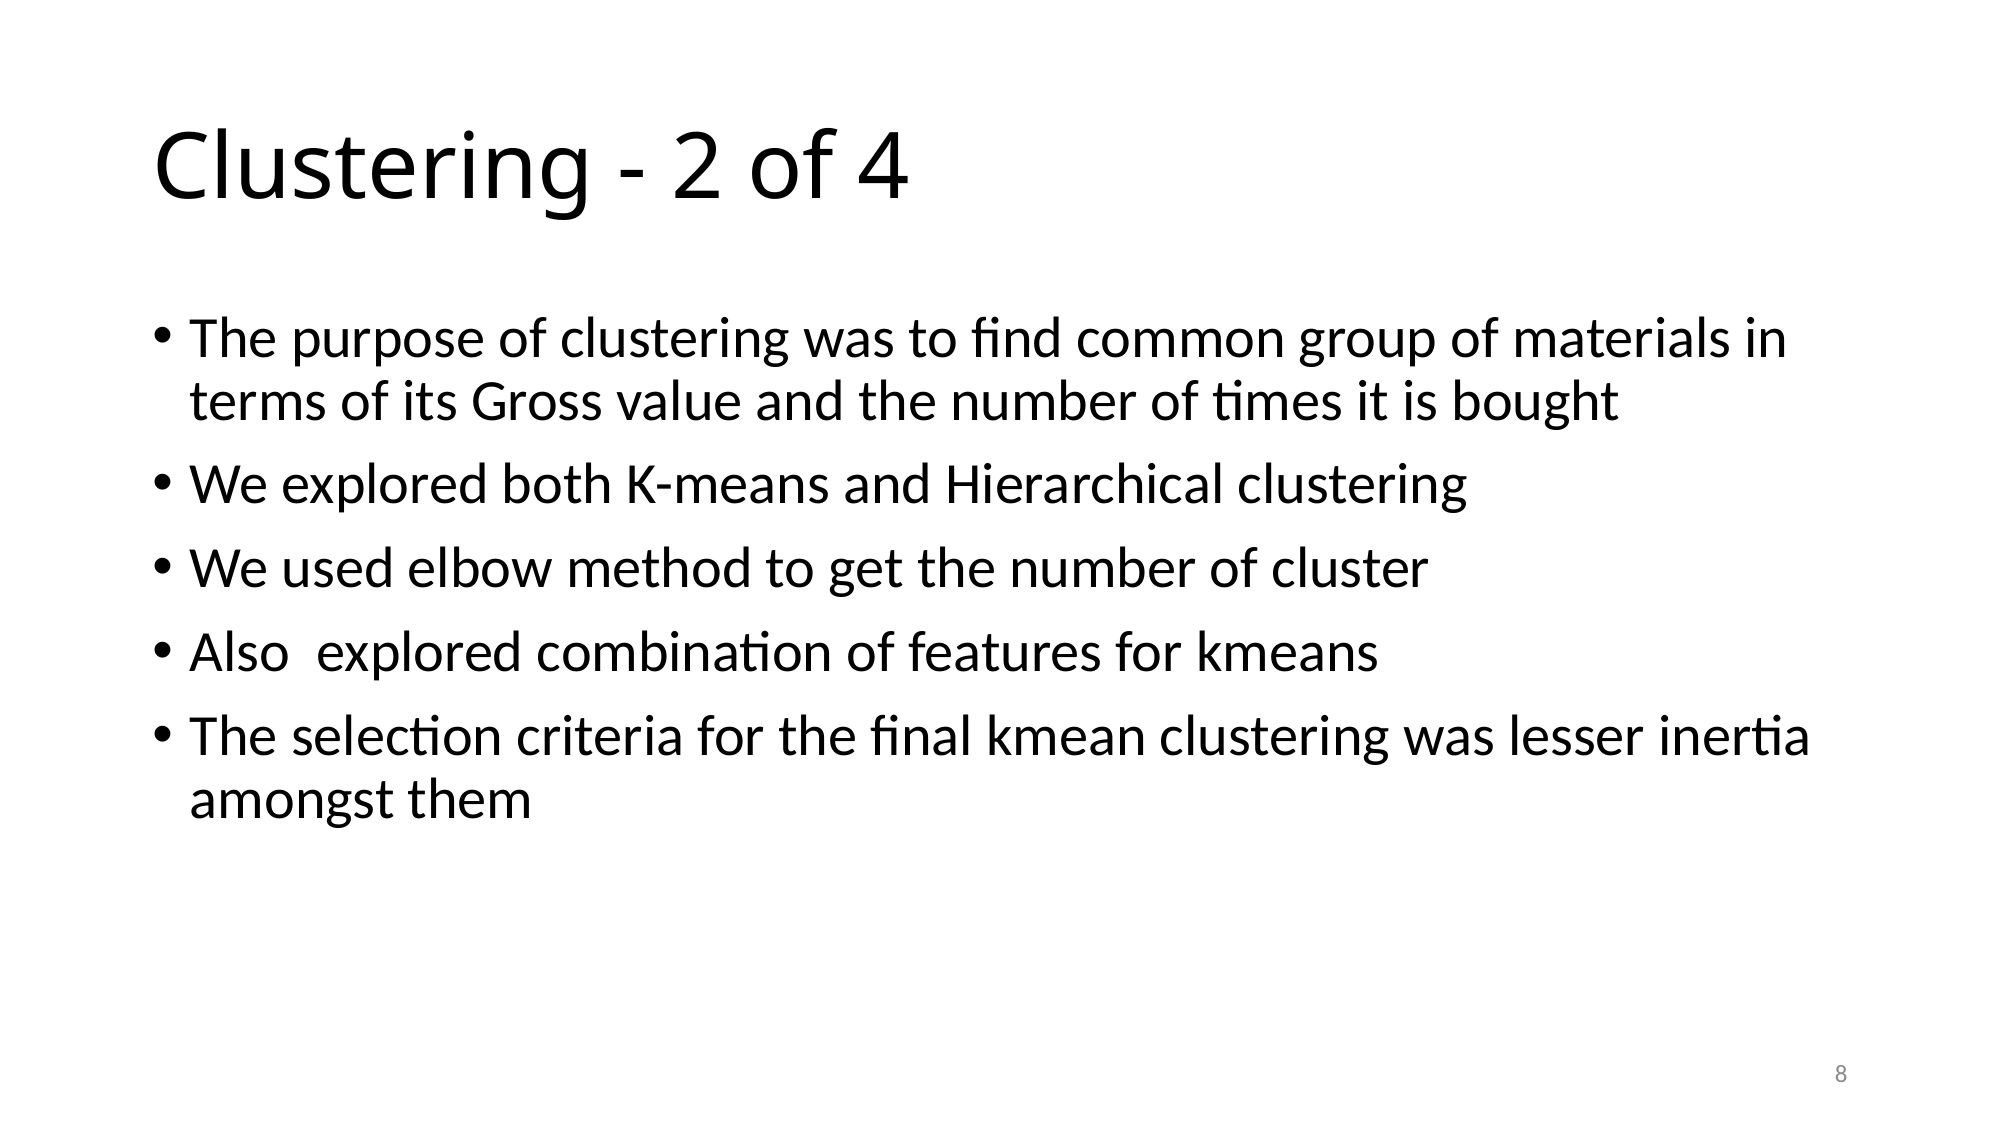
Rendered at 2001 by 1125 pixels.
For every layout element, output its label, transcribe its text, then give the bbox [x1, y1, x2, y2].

slide_number 8 [1412, 1042, 1863, 1103]
title Clustering - 2 of 4 [137, 59, 1863, 278]
list The purpose of clustering was to find common group of materials in terms of its Gross value and the number of times it is bought We explored both K-means and Hierarchical clustering We used elbow method to get the number of cluster Also explored combination of features for kmeans The selection criteria for the final kmean clustering was lesser inertia amongst them [137, 299, 1863, 1014]
